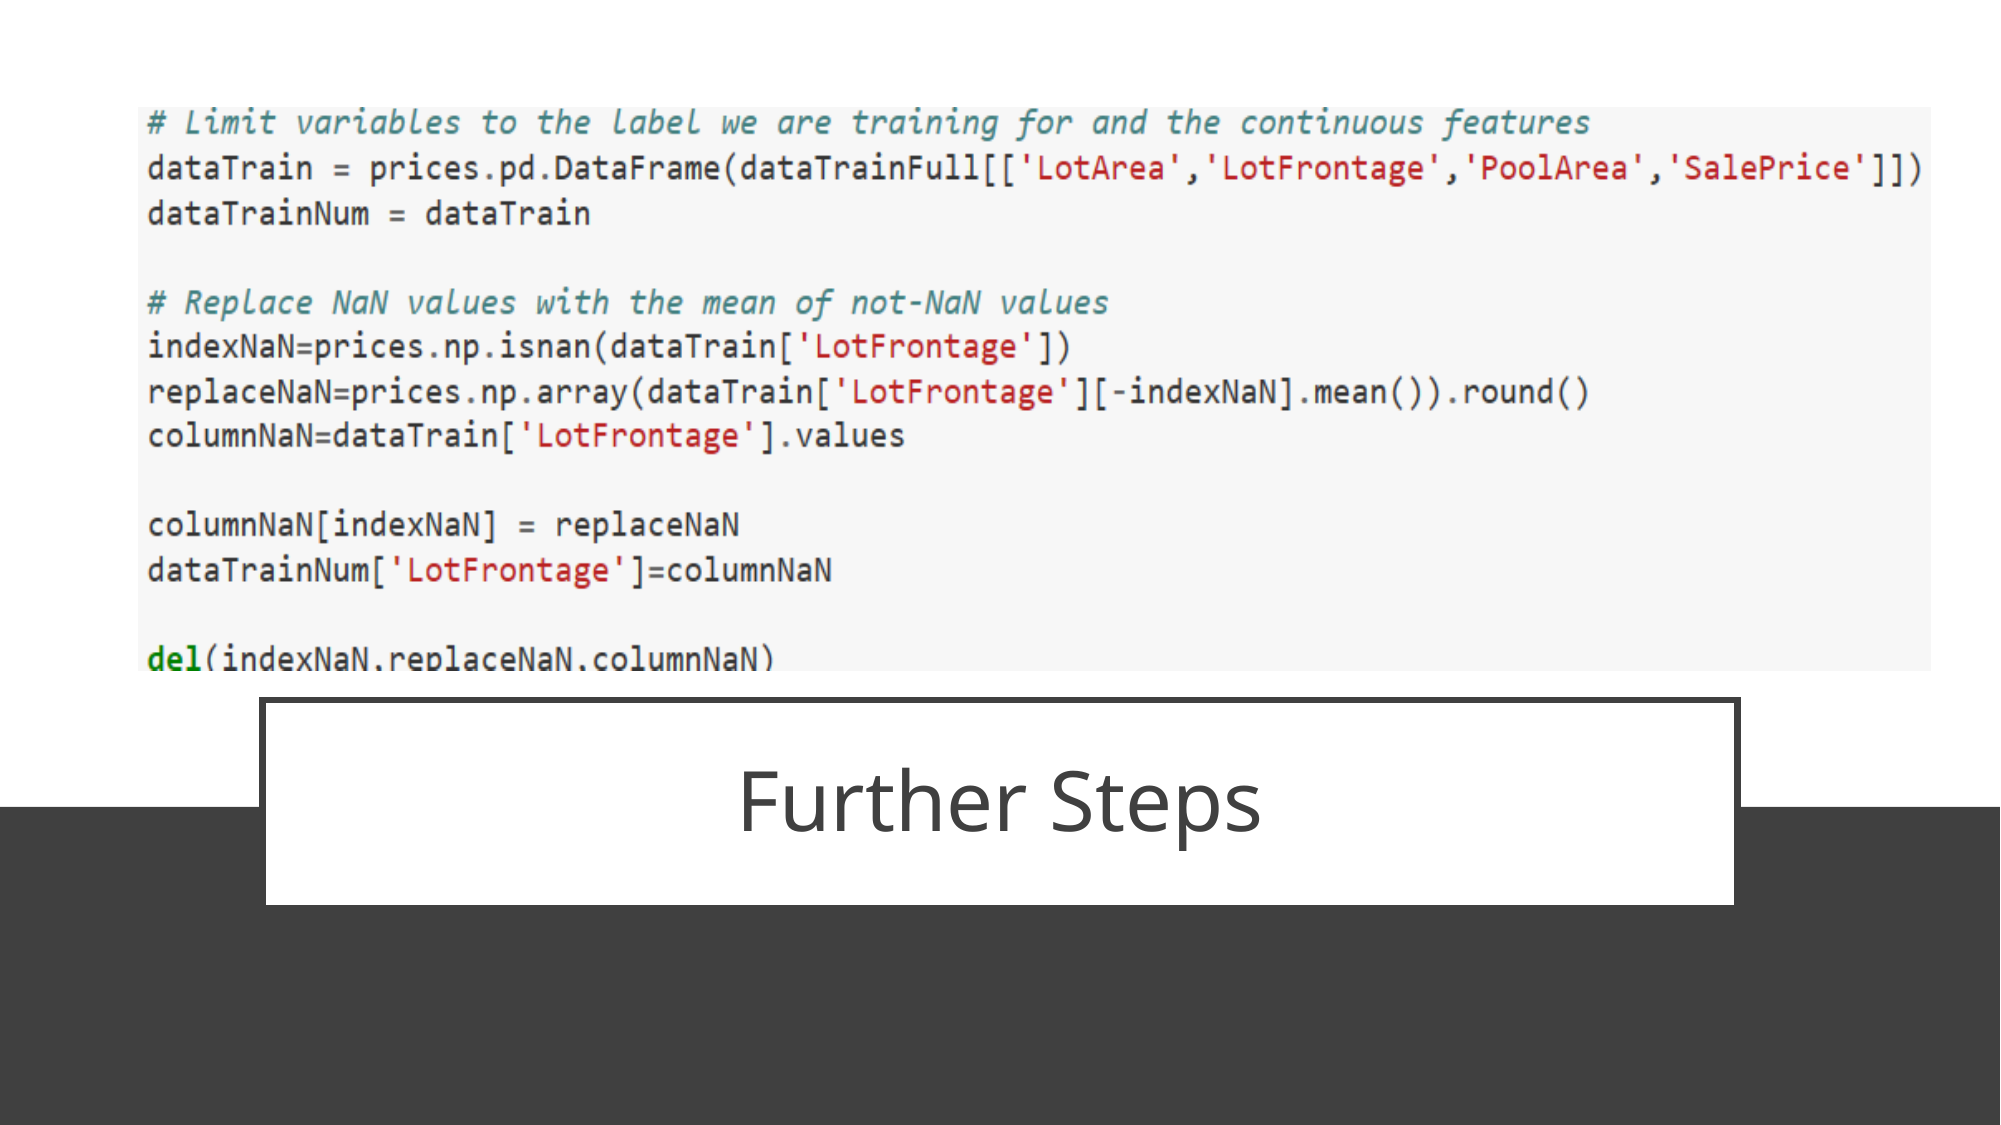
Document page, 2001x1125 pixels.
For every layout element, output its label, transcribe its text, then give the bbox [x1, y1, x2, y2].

text_box [0, 806, 2000, 1125]
picture [138, 107, 1932, 671]
title Further Steps [262, 700, 1738, 908]
